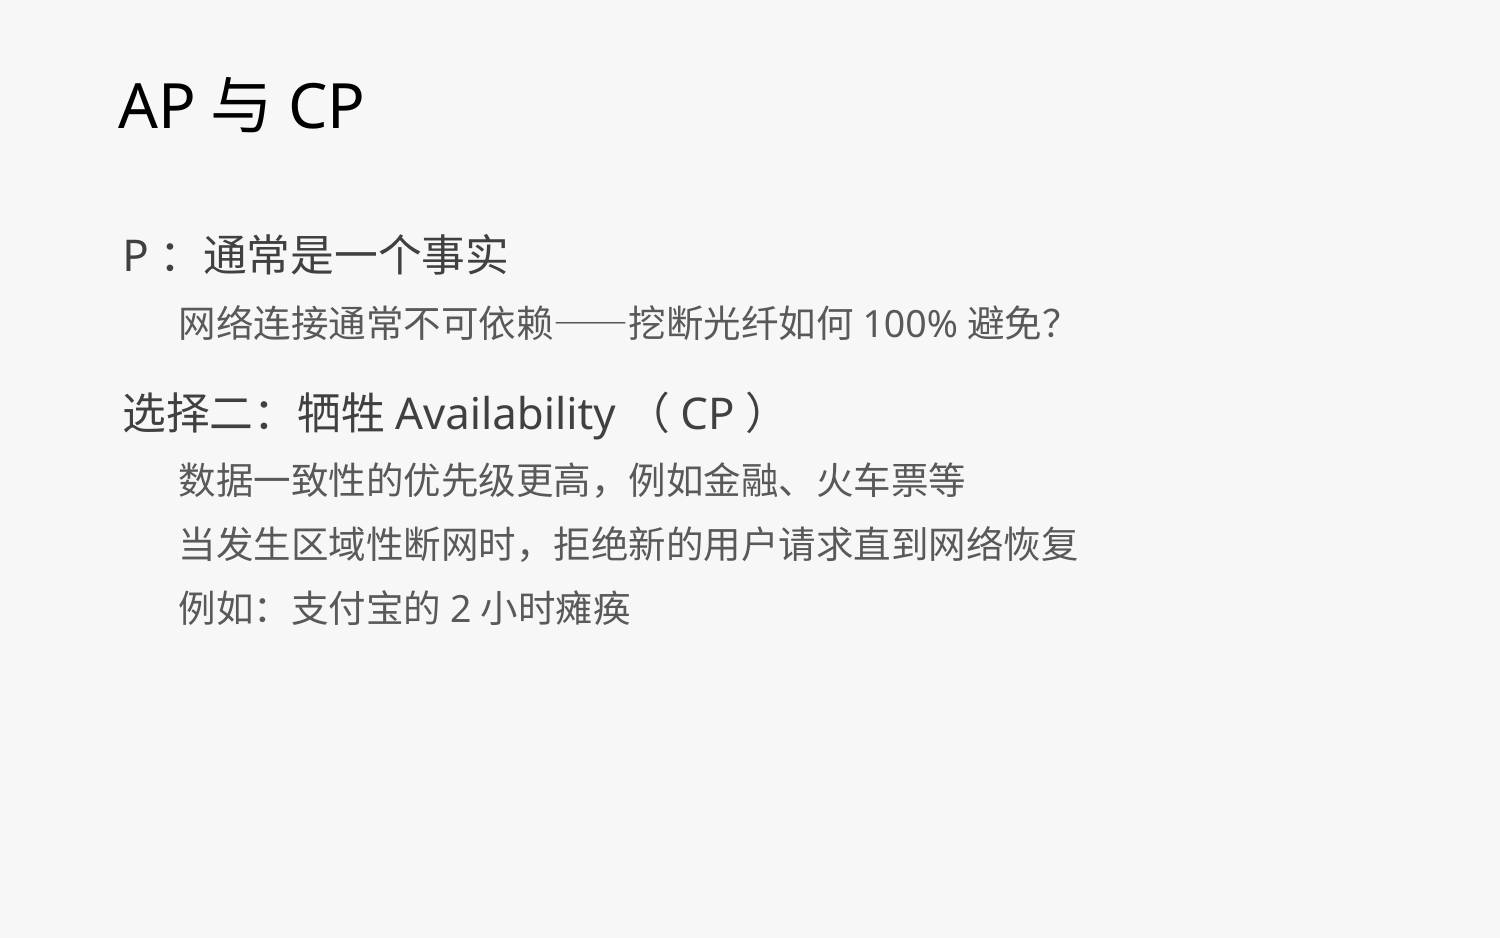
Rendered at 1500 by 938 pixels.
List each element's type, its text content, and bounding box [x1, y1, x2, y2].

title AP与CP [103, 49, 1397, 168]
list P：通常是一个事实 网络连接通常不可依赖——挖断光纤如何100%避免？ 选择二：牺牲Availability（CP） 数据一致性的优先级更高，例如金融、火车票等 当发生区域性断网时，拒绝新的用户请求直到网络恢复 例如：支付宝的2小时瘫痪 [79, 207, 1397, 845]
